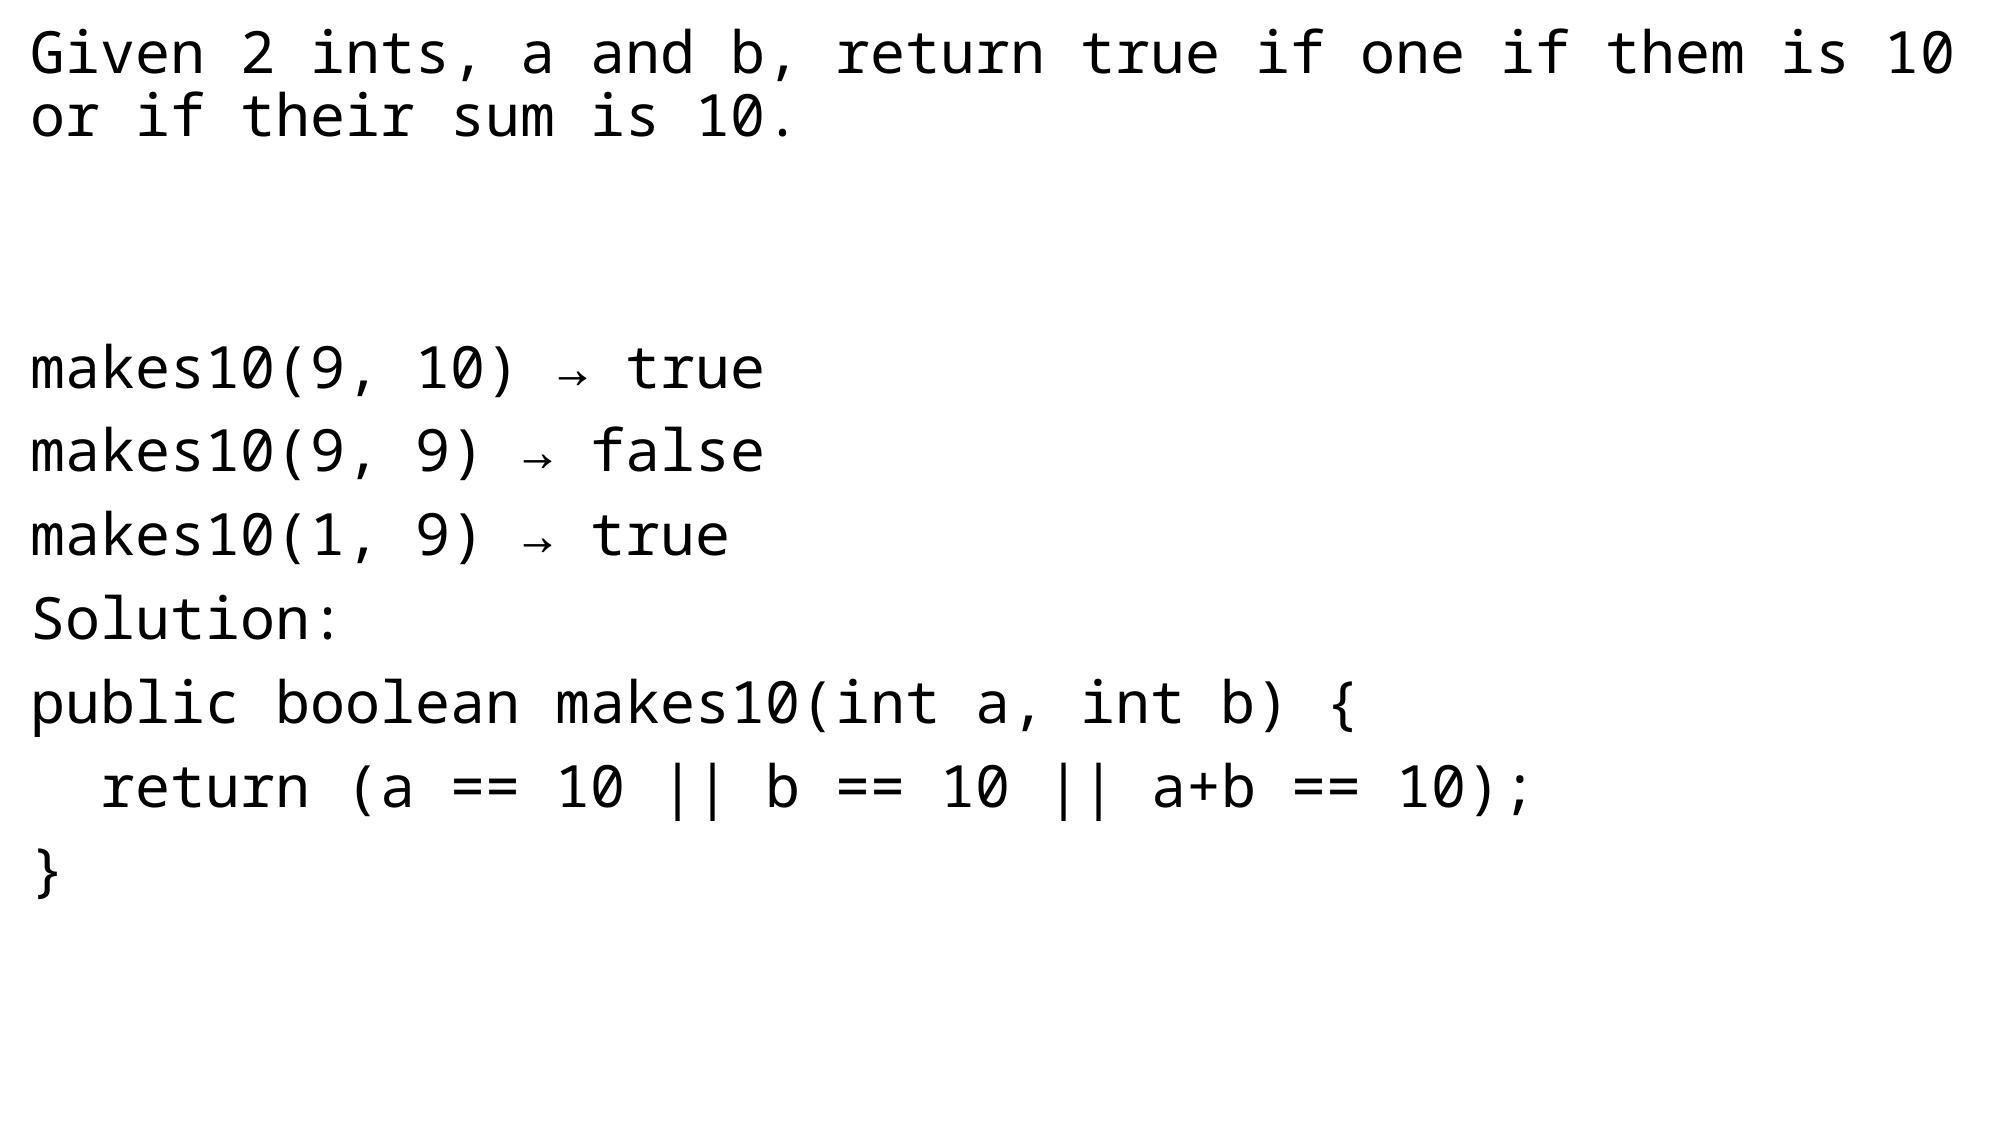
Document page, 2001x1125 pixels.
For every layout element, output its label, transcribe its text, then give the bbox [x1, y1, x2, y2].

list Given 2 ints, a and b, return true if one if them is 10 or if their sum is 10. makes10(9, 10) → true makes10(9, 9) → false makes10(1, 9) → true Solution: public boolean makes10(int a, int b) { return (a == 10 || b == 10 || a+b == 10); } [15, 15, 1985, 1105]
